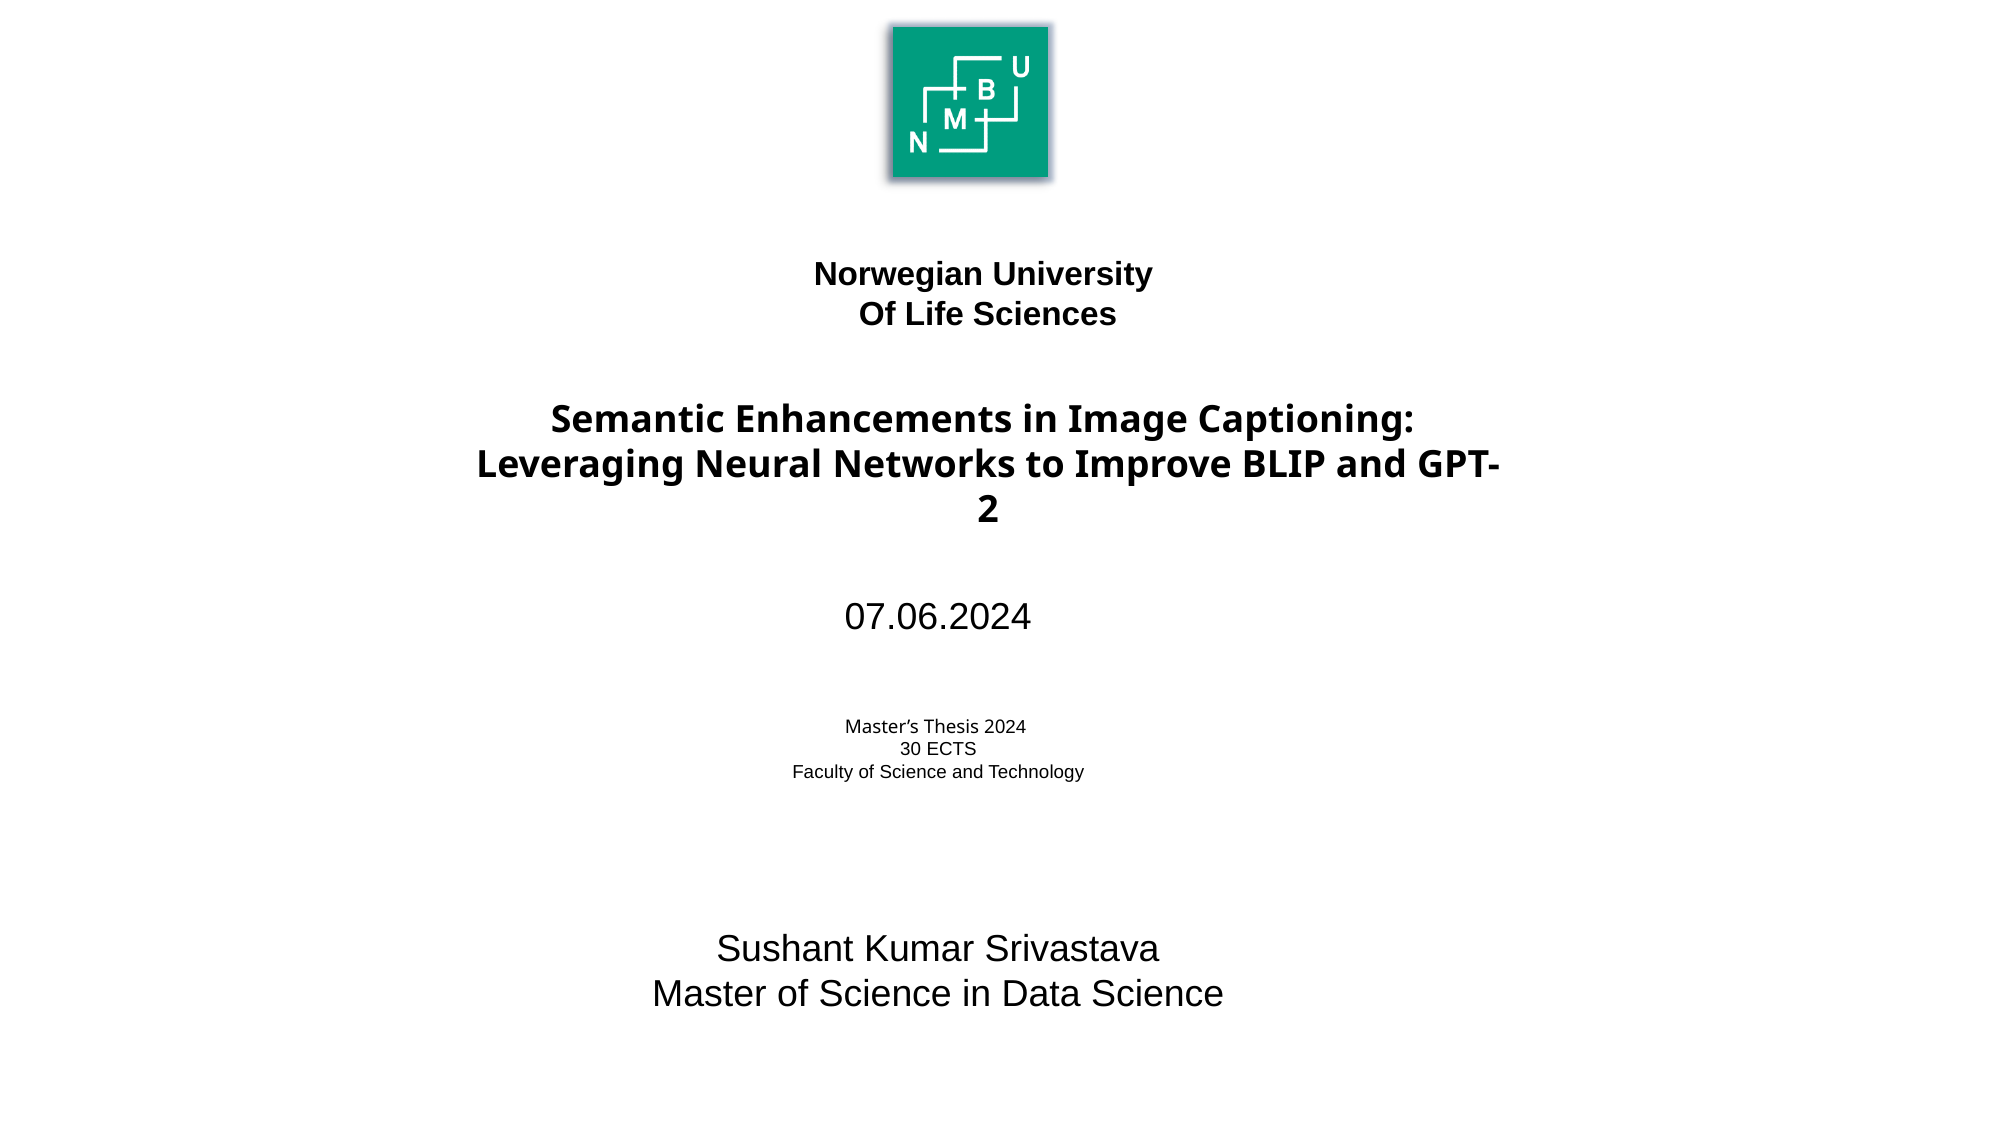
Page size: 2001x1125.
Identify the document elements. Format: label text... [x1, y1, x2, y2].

text_box Sushant Kumar Srivastava Master of Science in Data Science [637, 916, 1240, 1022]
picture [893, 27, 1049, 177]
text_box Semantic Enhancements in Image Captioning: Leveraging Neural Networks to Improve BLIP and GPT-2 [456, 387, 1520, 627]
text_box 07.06.2024 [829, 584, 1047, 644]
text_box Master’s Thesis 2024 30 ECTS Faculty of Science and Technology [777, 707, 1099, 790]
text_box Norwegian University Of Life Sciences [665, 244, 1312, 340]
